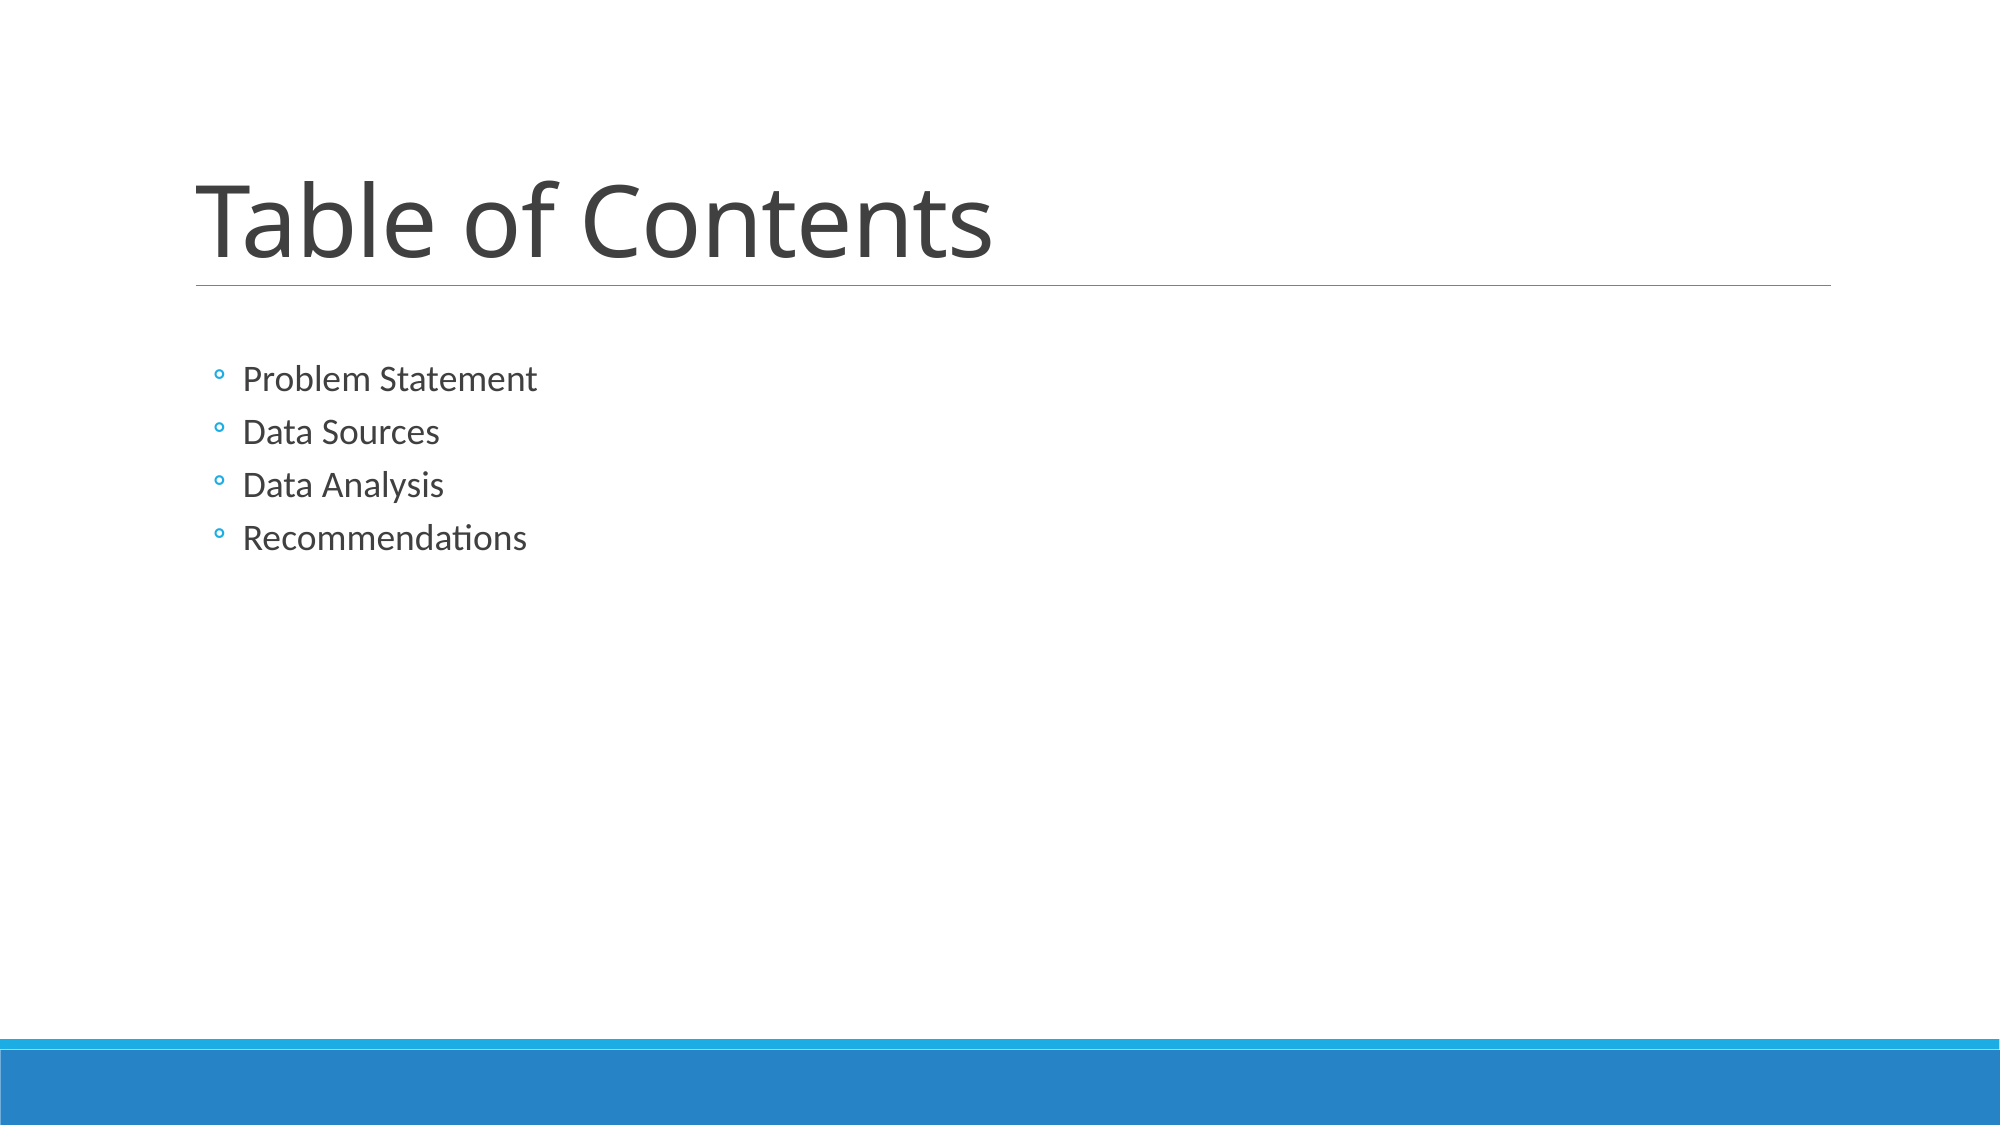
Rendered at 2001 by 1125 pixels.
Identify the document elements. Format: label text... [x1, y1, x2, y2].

list Problem Statement Data Sources Data Analysis Recommendations [180, 302, 1830, 963]
title Table of Contents [180, 47, 1830, 285]
